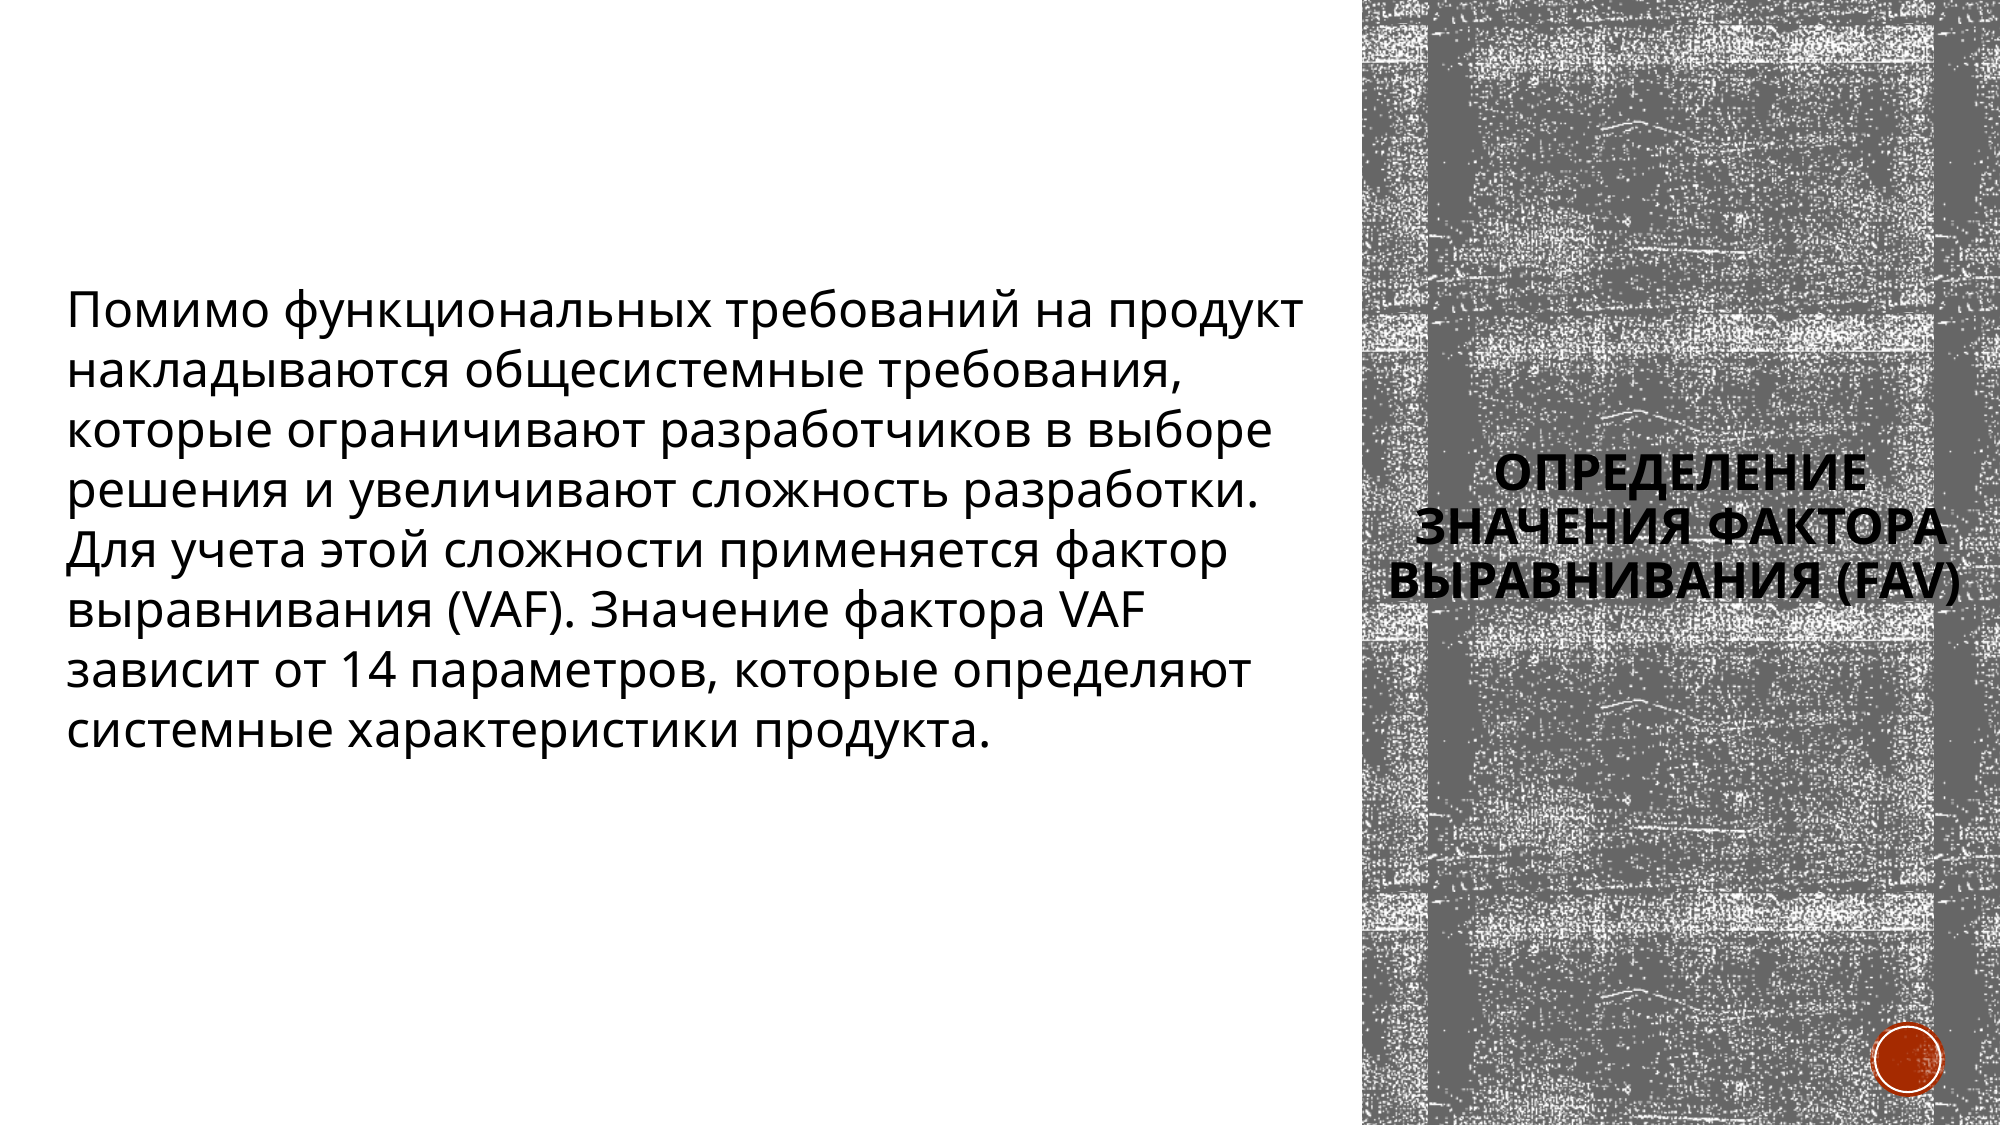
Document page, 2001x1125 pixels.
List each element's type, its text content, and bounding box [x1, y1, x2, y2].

title Определение значения фактора выравнивания (FAV) [1362, 403, 2000, 618]
text_box Помимо функциональных требований на продукт накладываются общесистемные требования, которые ограничивают разработчиков в выборе решения и увеличивают сложность разработки. Для учета этой сложности применяется фактор выравнивания (VAF). Значение фактора VAF зависит от 14 параметров, которые определяют системные характеристики продукта. [52, 269, 1339, 765]
